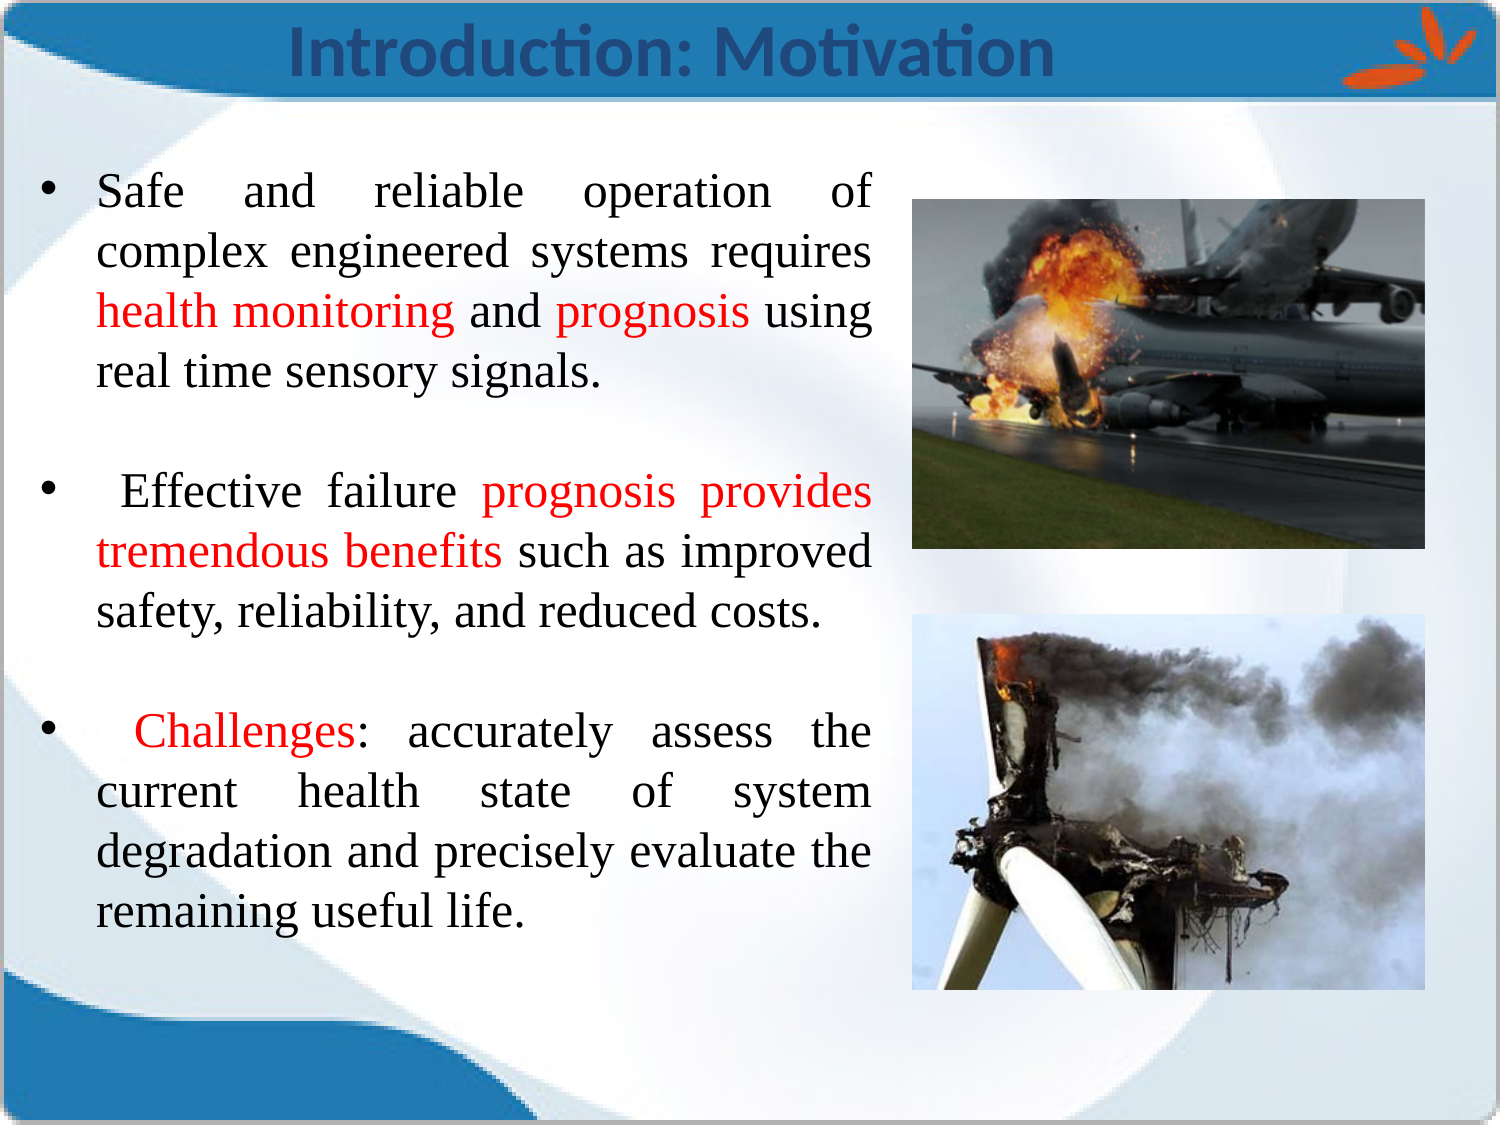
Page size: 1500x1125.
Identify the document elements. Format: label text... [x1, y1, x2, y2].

picture [0, 0, 1500, 1125]
text_box Safe and reliable operation of complex engineered systems requires health monitoring and prognosis using real time sensory signals. Effective failure prognosis provides tremendous benefits such as improved safety, reliability, and reduced costs. Challenges: accurately assess the current health state of system degradation and precisely evaluate the remaining useful life. [24, 149, 888, 945]
text_box Introduction: Motivation [272, 0, 1500, 112]
